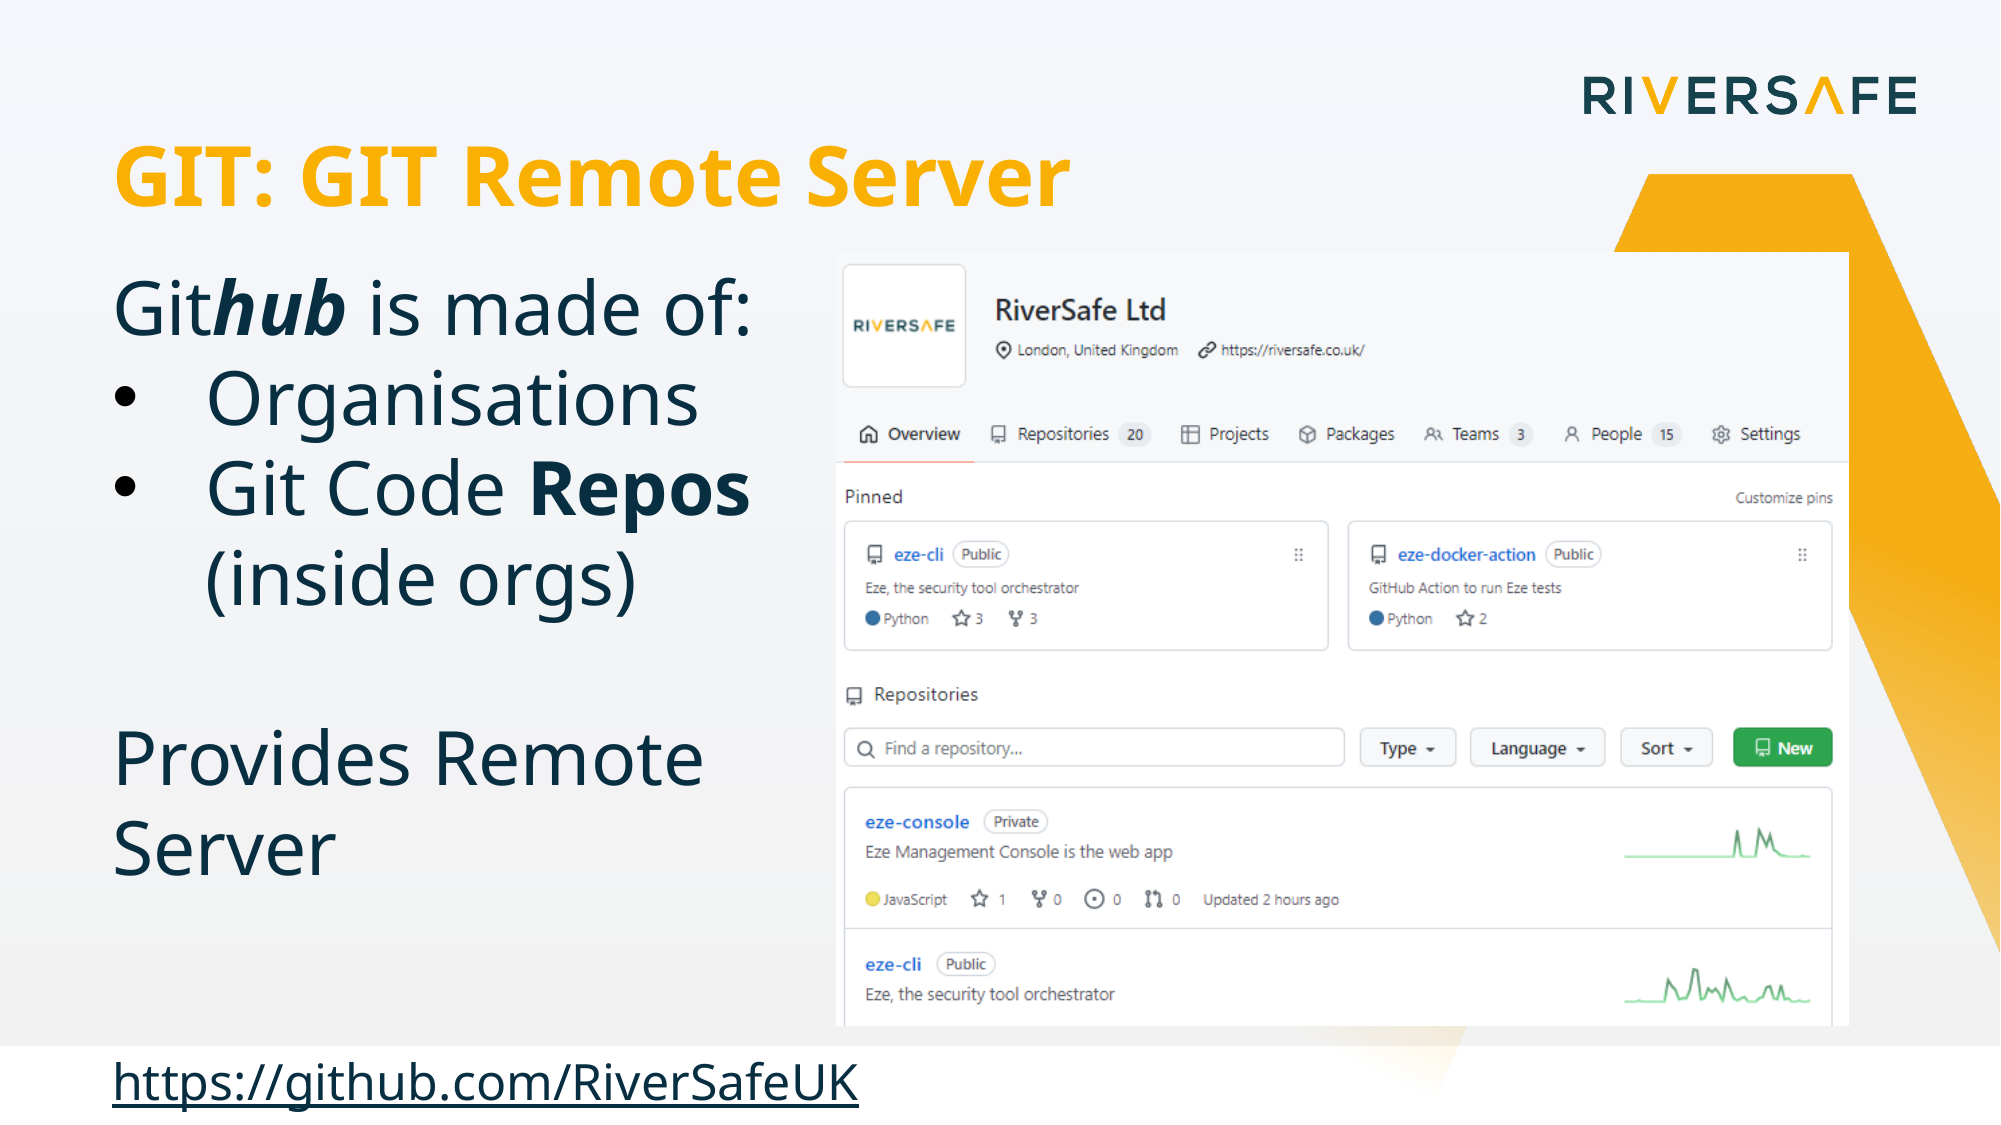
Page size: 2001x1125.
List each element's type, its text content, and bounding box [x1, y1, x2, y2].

picture [836, 174, 2001, 1125]
text_box GIT: GIT Remote Server [97, 126, 1497, 207]
picture [1584, 75, 1916, 115]
text_box Github is made of: Organisations Git Code Repos (inside orgs) Provides Remote Server https://github.com/RiverSafeUK [97, 252, 835, 382]
